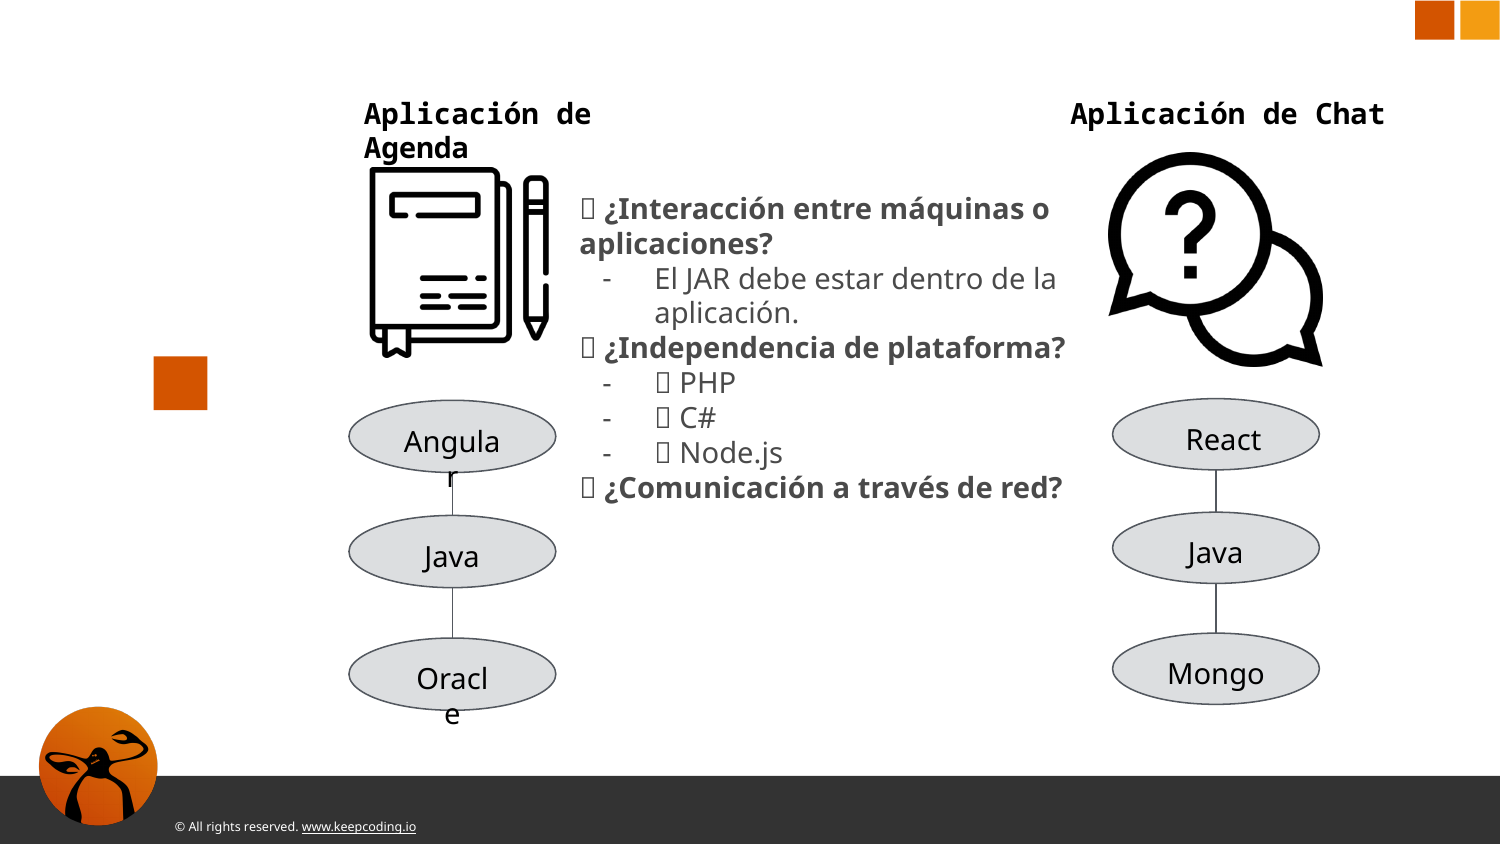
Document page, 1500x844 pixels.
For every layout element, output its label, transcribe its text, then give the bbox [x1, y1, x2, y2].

text_box [518, 408, 556, 465]
text_box [348, 408, 386, 465]
text_box ❌ ¿Interacción entre máquinas o aplicaciones? El JAR debe estar dentro de la aplicación. ❌ ¿Independencia de plataforma? ❌ PHP ❌ C# ❌ Node.js ❌ ¿Comunicación a través de red? [564, 174, 1109, 698]
text_box Angular [386, 407, 518, 465]
picture [0, 673, 246, 844]
text_box Aplicación de Agenda [348, 79, 720, 153]
text_box Java [394, 523, 511, 580]
text_box [392, 400, 513, 407]
text_box [1112, 512, 1320, 584]
text_box Aplicación de Chat [1055, 79, 1427, 153]
text_box React [1158, 406, 1289, 463]
picture [364, 167, 555, 358]
text_box [348, 515, 556, 588]
text_box [1159, 633, 1273, 639]
text_box [1112, 641, 1150, 697]
text_box [348, 638, 556, 711]
text_box [1112, 398, 1279, 470]
text_box Oracle [394, 645, 511, 703]
text_box [1289, 409, 1320, 460]
text_box [389, 465, 516, 473]
text_box [1282, 641, 1320, 697]
text_box [1153, 697, 1279, 705]
text_box Java [1158, 519, 1274, 576]
picture [1108, 152, 1324, 367]
text_box Mongo [1150, 639, 1282, 697]
